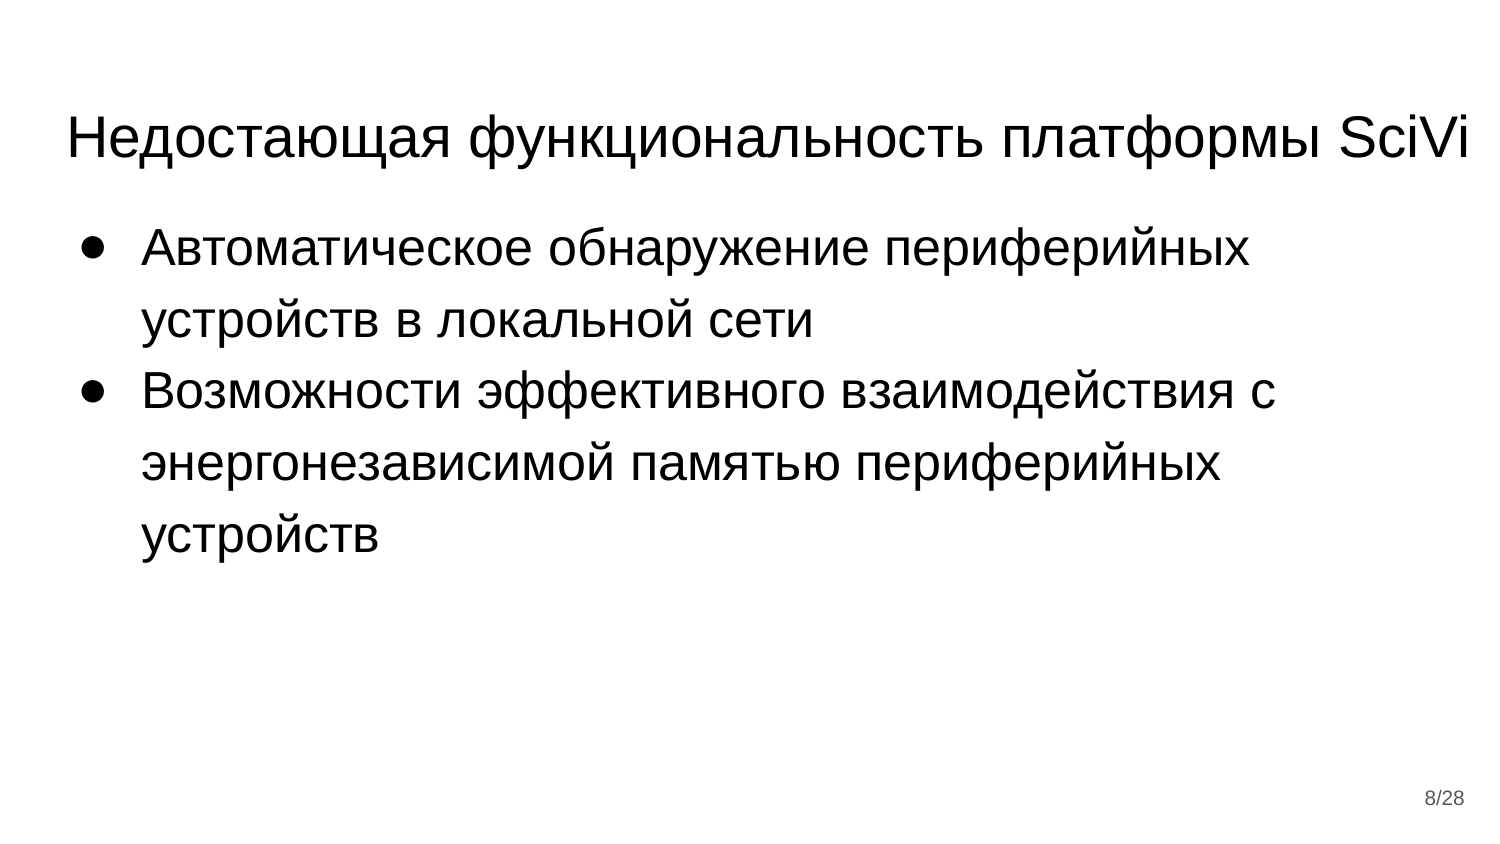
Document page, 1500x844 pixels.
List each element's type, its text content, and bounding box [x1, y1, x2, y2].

list Автоматическое обнаружение периферийных устройств в локальной сети Возможности эффективного взаимодействия с энергонезависимой памятью периферийных устройств [51, 189, 1449, 750]
slide_number ‹#›/28 [1389, 764, 1480, 830]
title Недостающая функциональность платформы SciVi [51, 72, 1488, 184]
